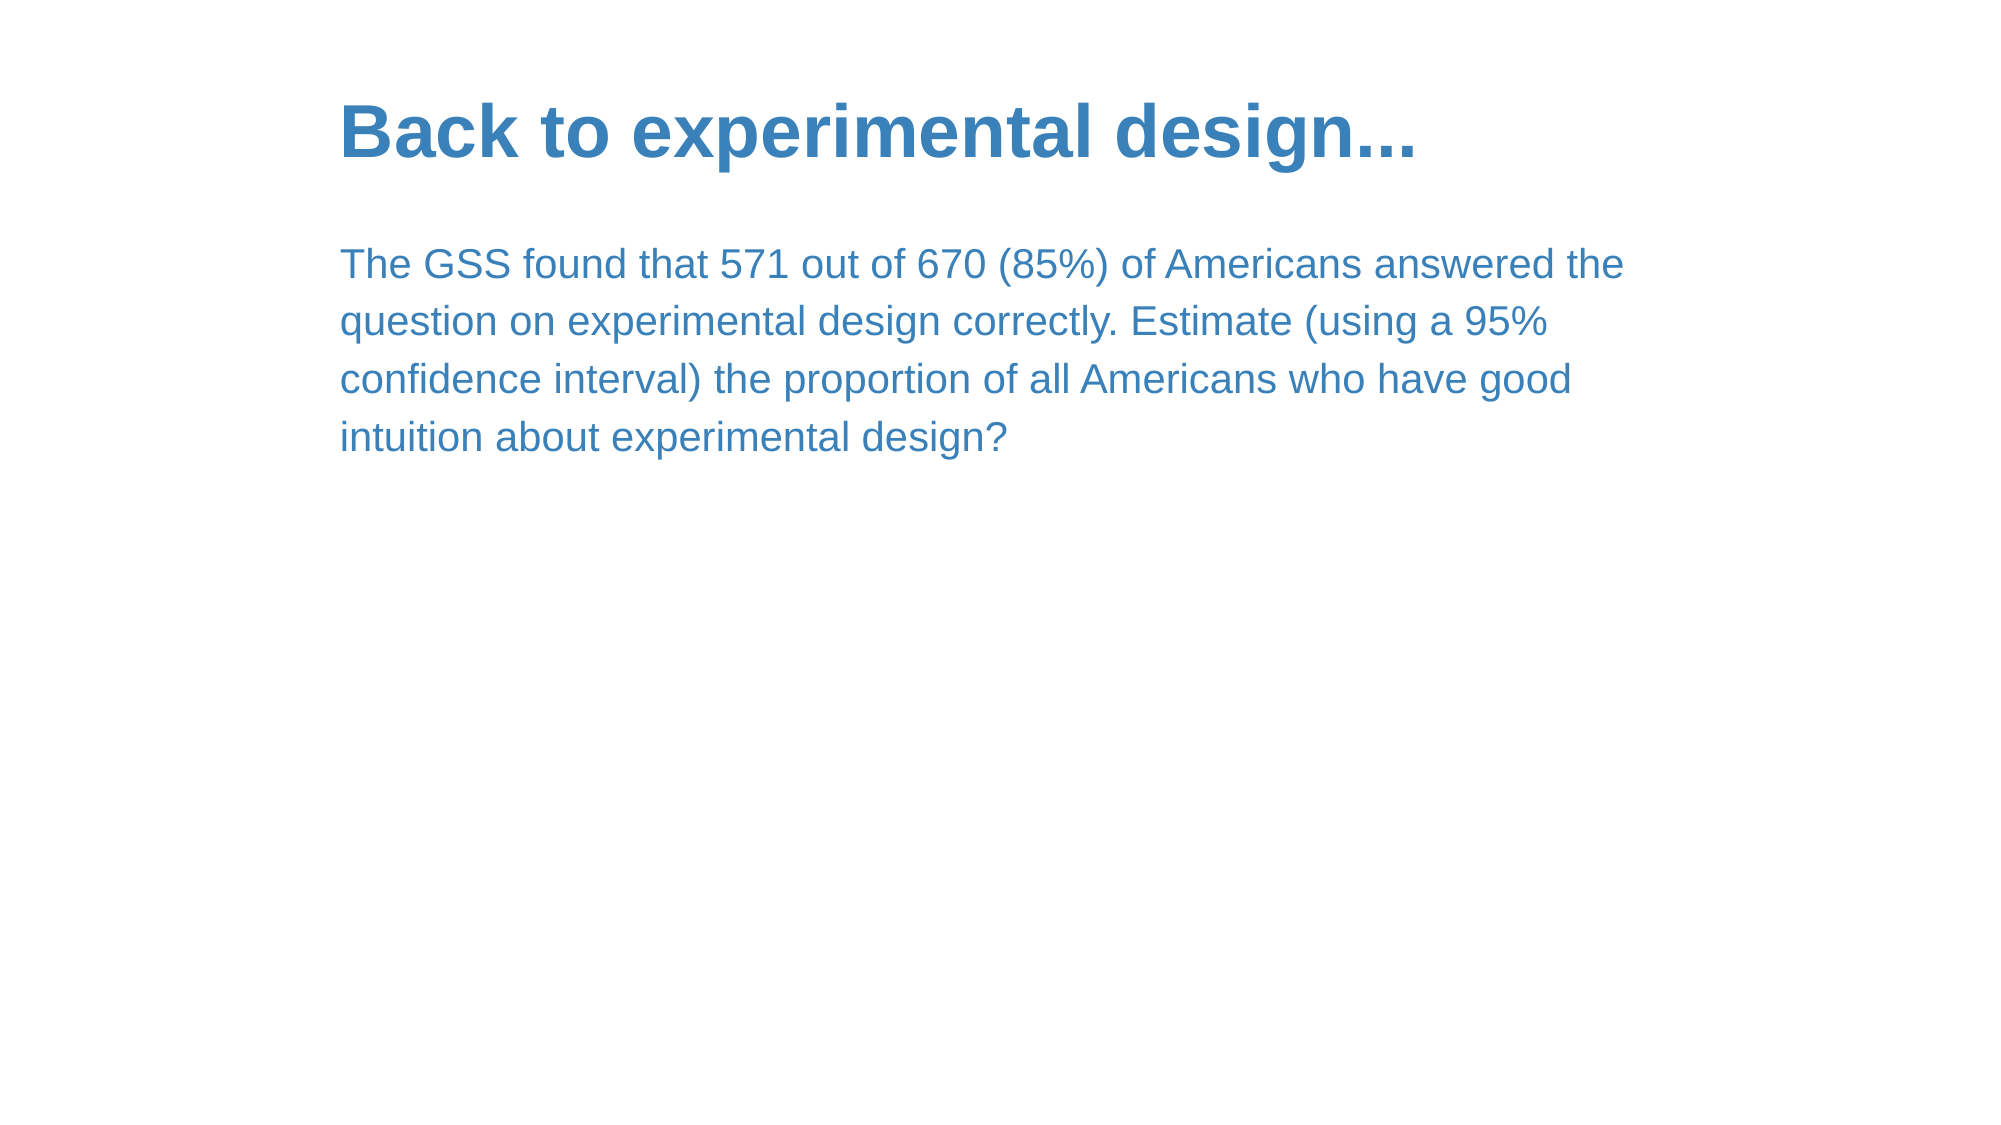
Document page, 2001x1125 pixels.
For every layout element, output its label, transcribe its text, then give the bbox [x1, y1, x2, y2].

list The GSS found that 571 out of 670 (85%) of Americans answered the question on experimental design correctly. Estimate (using a 95% confidence interval) the proportion of all Americans who have good intuition about experimental design? [325, 214, 1646, 1009]
title Back to experimental design... [324, 0, 1675, 188]
